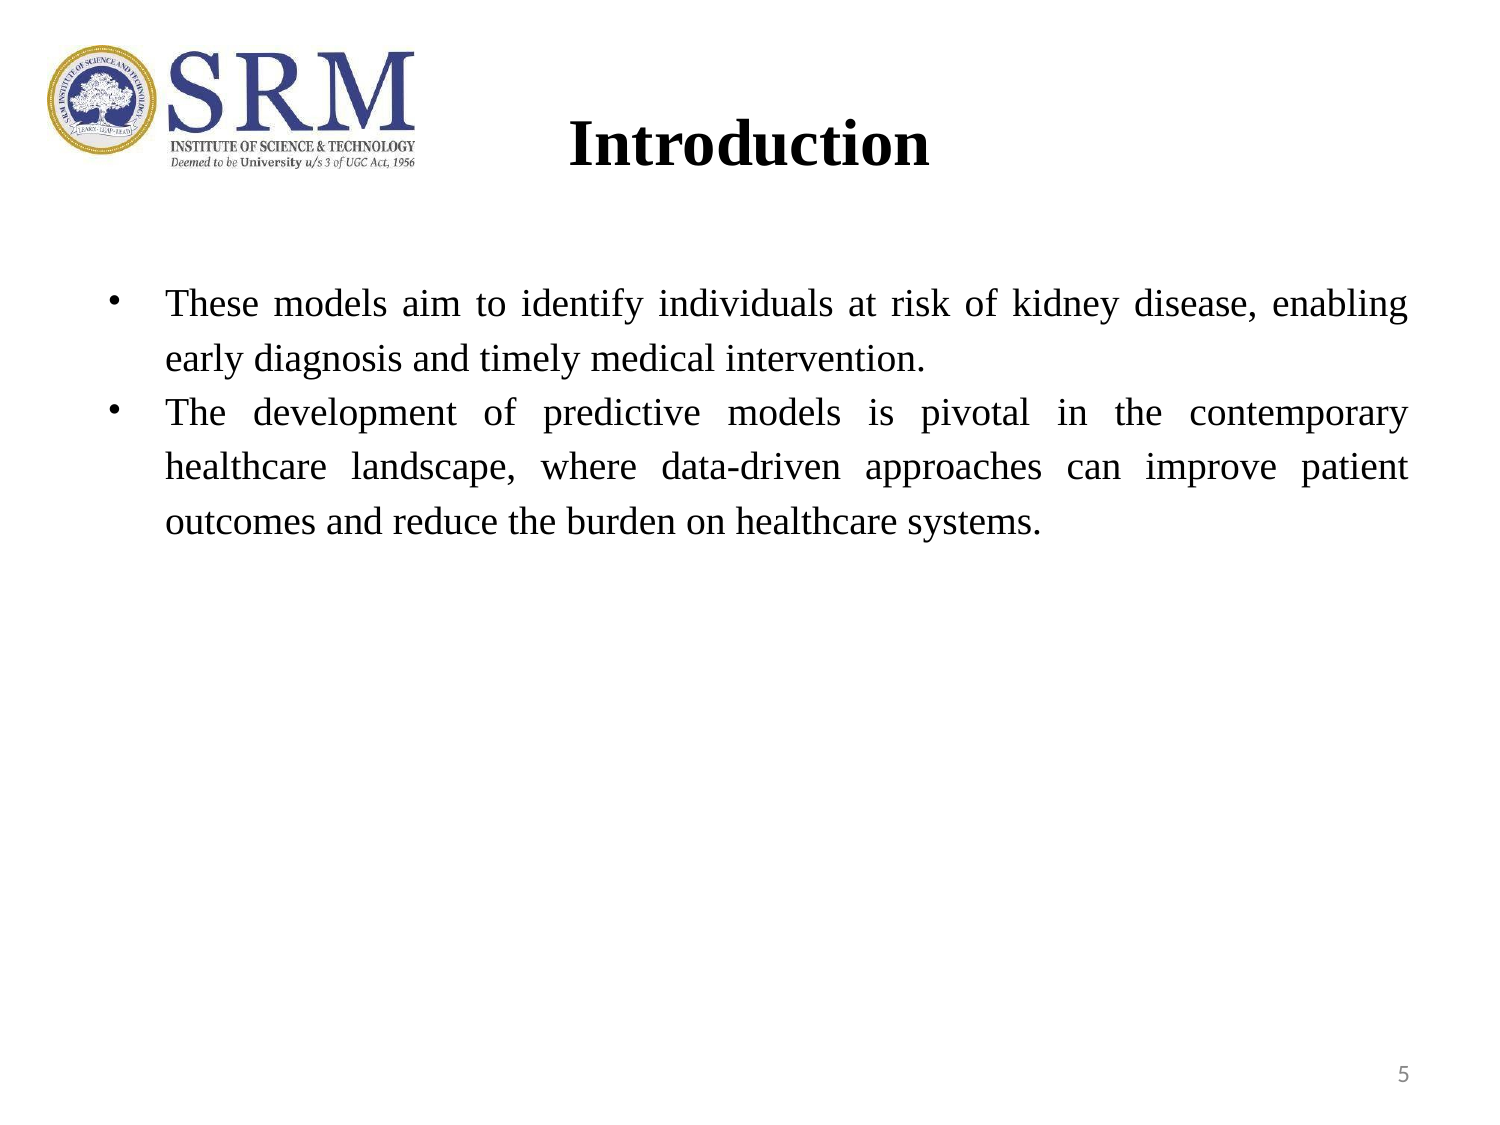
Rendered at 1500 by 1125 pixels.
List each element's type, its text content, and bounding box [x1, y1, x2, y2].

list These models aim to identify individuals at risk of kidney disease, enabling early diagnosis and timely medical intervention. The development of predictive models is pivotal in the contemporary healthcare landscape, where data-driven approaches can improve patient outcomes and reduce the burden on healthcare systems. [75, 262, 1425, 1005]
slide_number ‹#› [1074, 1042, 1425, 1103]
title Introduction [75, 45, 1425, 233]
picture [47, 44, 416, 170]
